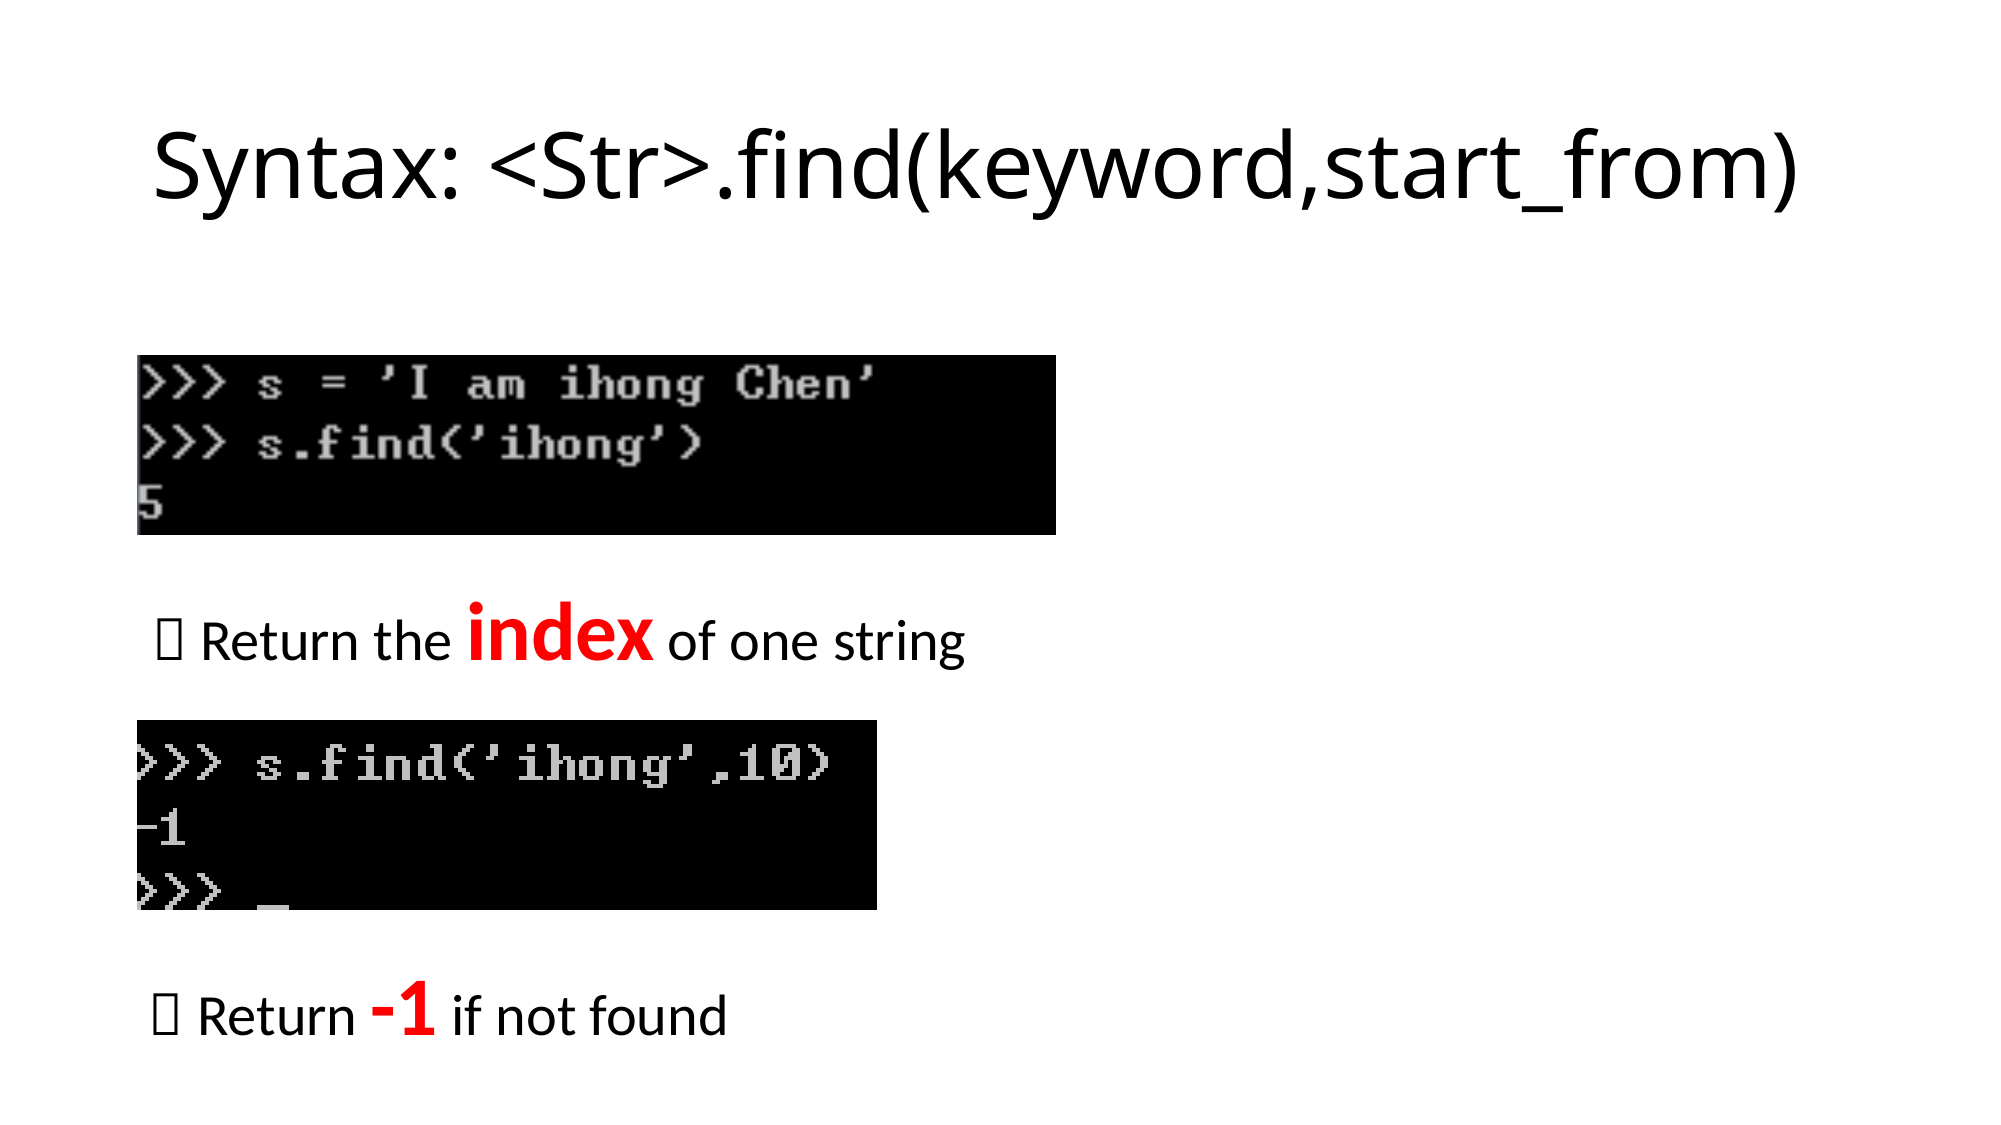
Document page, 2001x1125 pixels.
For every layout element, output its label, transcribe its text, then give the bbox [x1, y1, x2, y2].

text_box  Return the index of one string [137, 569, 1219, 685]
title Syntax: <Str>.find(keyword,start_from) [137, 59, 1863, 278]
picture [137, 355, 1056, 535]
text_box  Return -1 if not found [134, 944, 1216, 1060]
picture [137, 720, 877, 910]
